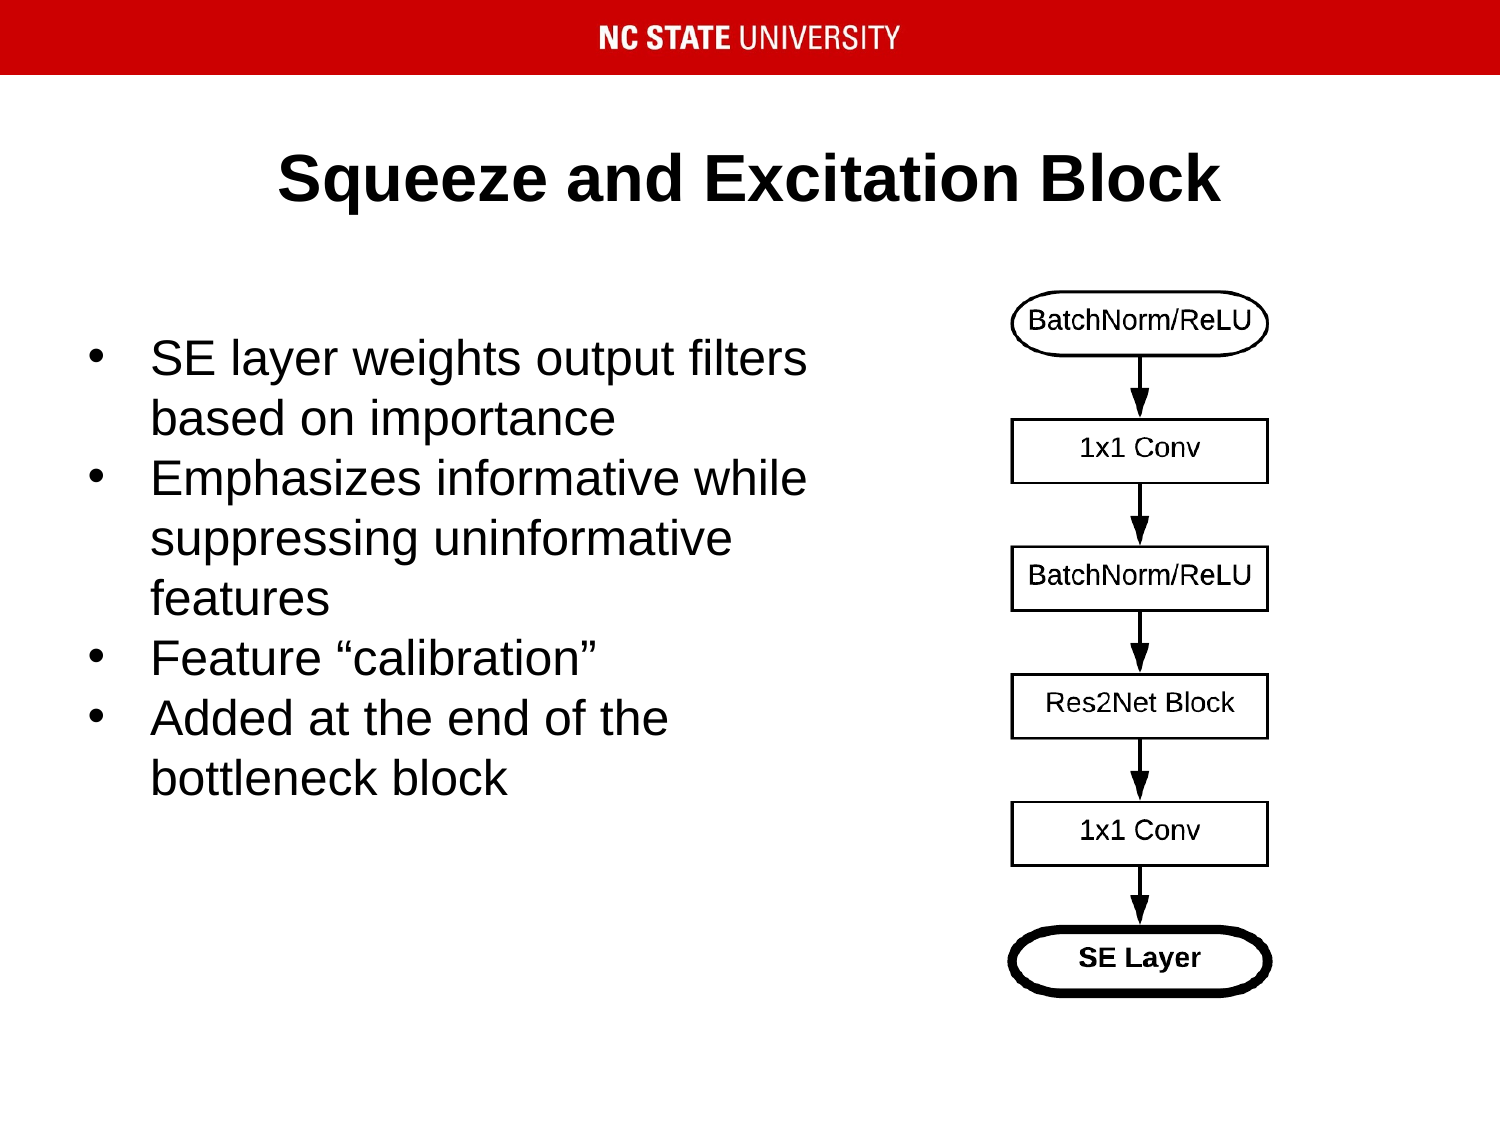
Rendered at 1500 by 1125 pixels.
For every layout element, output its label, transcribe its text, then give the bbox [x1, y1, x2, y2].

picture [947, 228, 1331, 1057]
title Squeeze and Excitation Block [75, 101, 1425, 247]
picture [0, 0, 1500, 75]
list SE layer weights output filters based on importance Emphasizes informative while suppressing uninformative features Feature “calibration” Added at the end of the bottleneck block [60, 310, 913, 1101]
